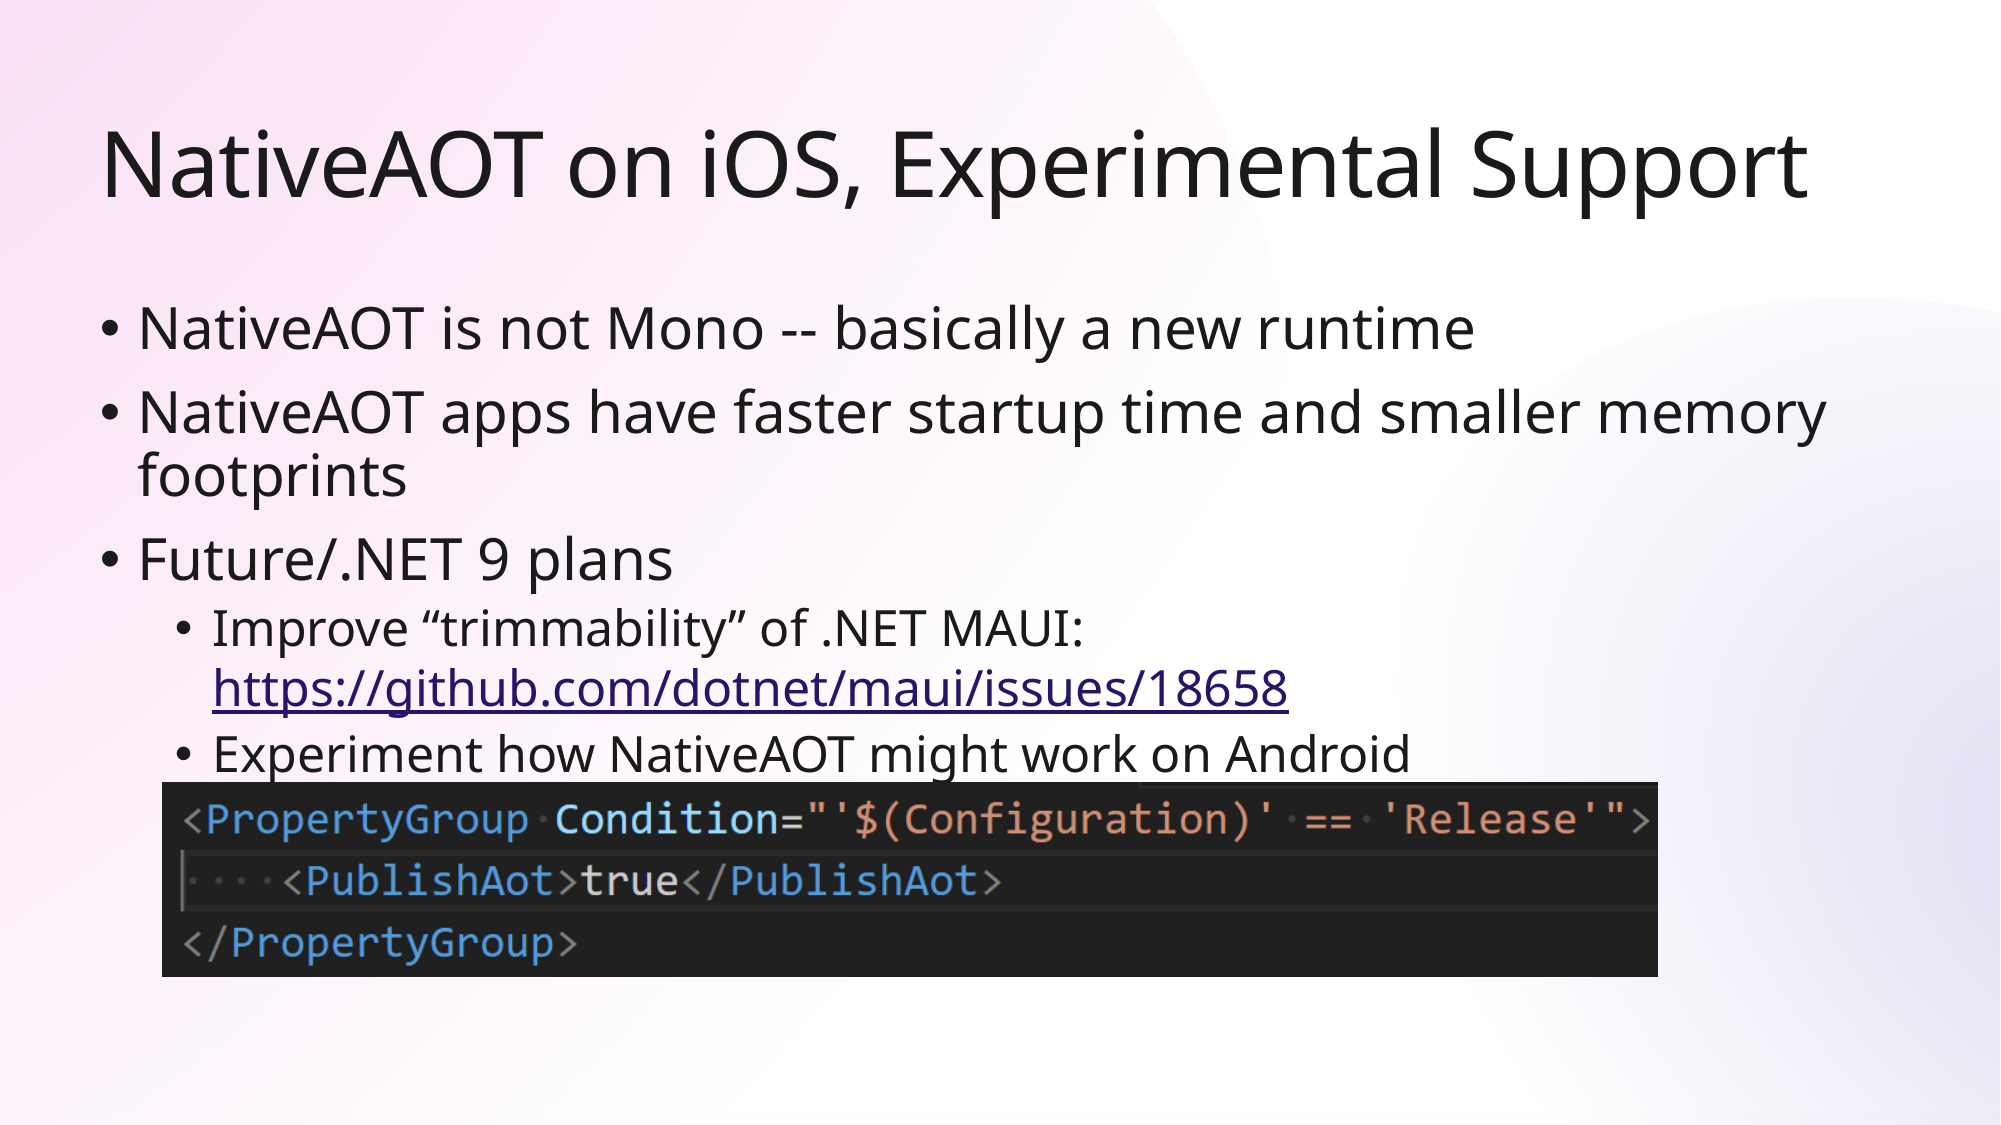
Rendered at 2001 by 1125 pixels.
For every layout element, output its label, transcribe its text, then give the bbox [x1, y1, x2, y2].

picture [0, 0, 2001, 1125]
list NativeAOT is not Mono -- basically a new runtime NativeAOT apps have faster startup time and smaller memory footprints Future/.NET 9 plans Improve “trimmability” of .NET MAUI: https://github.com/dotnet/maui/issues/18658 Experiment how NativeAOT might work on Android [99, 299, 1838, 1014]
title NativeAOT on iOS, Experimental Support [99, 99, 1900, 235]
